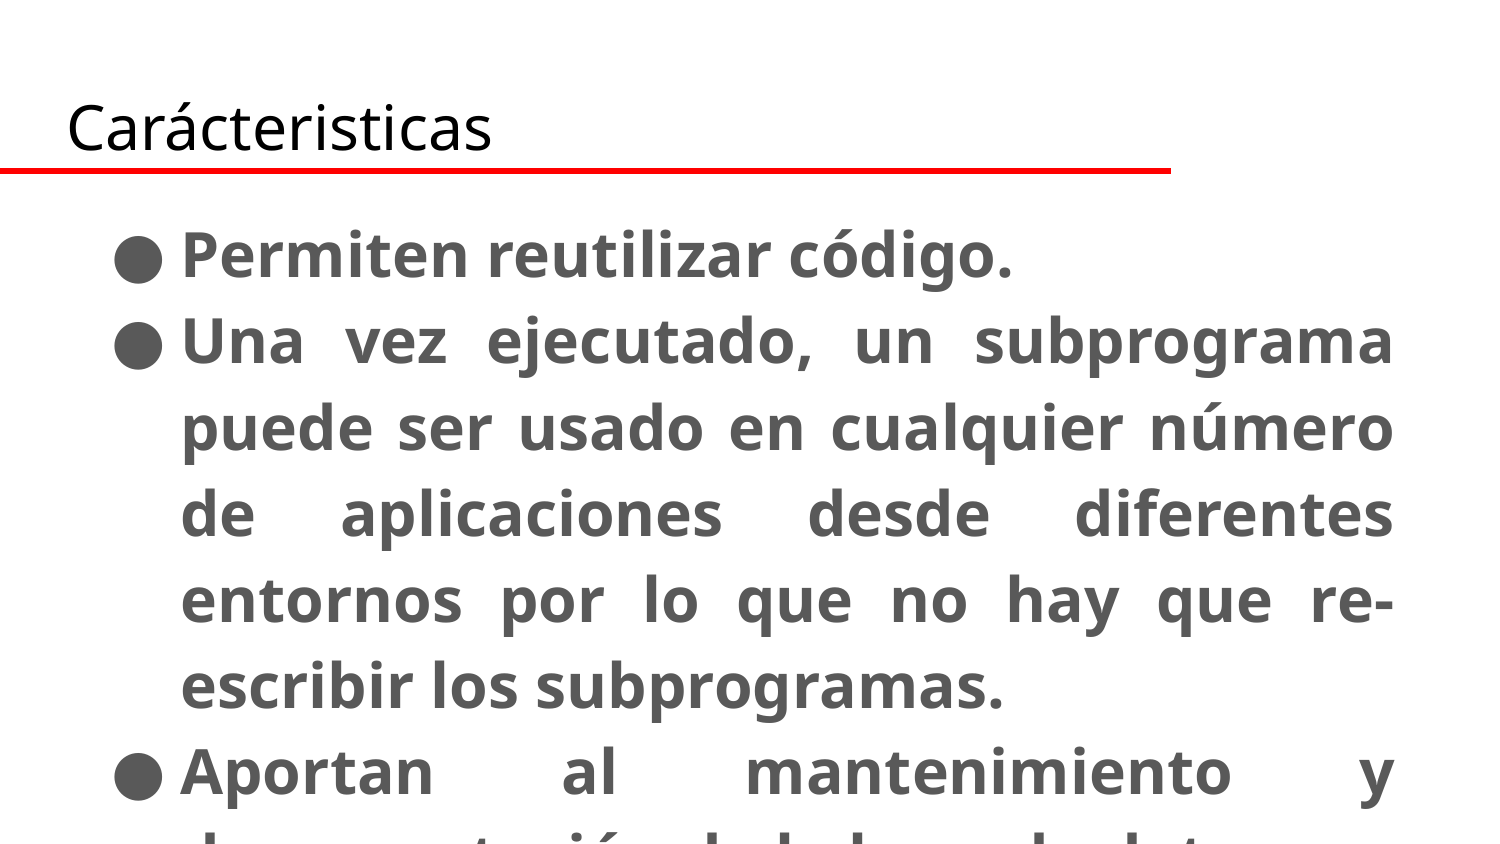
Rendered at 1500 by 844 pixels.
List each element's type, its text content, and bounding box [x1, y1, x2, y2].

list Permiten reutilizar código. Una vez ejecutado, un subprograma puede ser usado en cualquier número de aplicaciones desde diferentes entornos por lo que no hay que re-escribir los subprogramas. Aportan al mantenimiento y documentación de la base de datos. [90, 189, 1411, 801]
text_box Carácteristicas [51, 72, 1449, 167]
